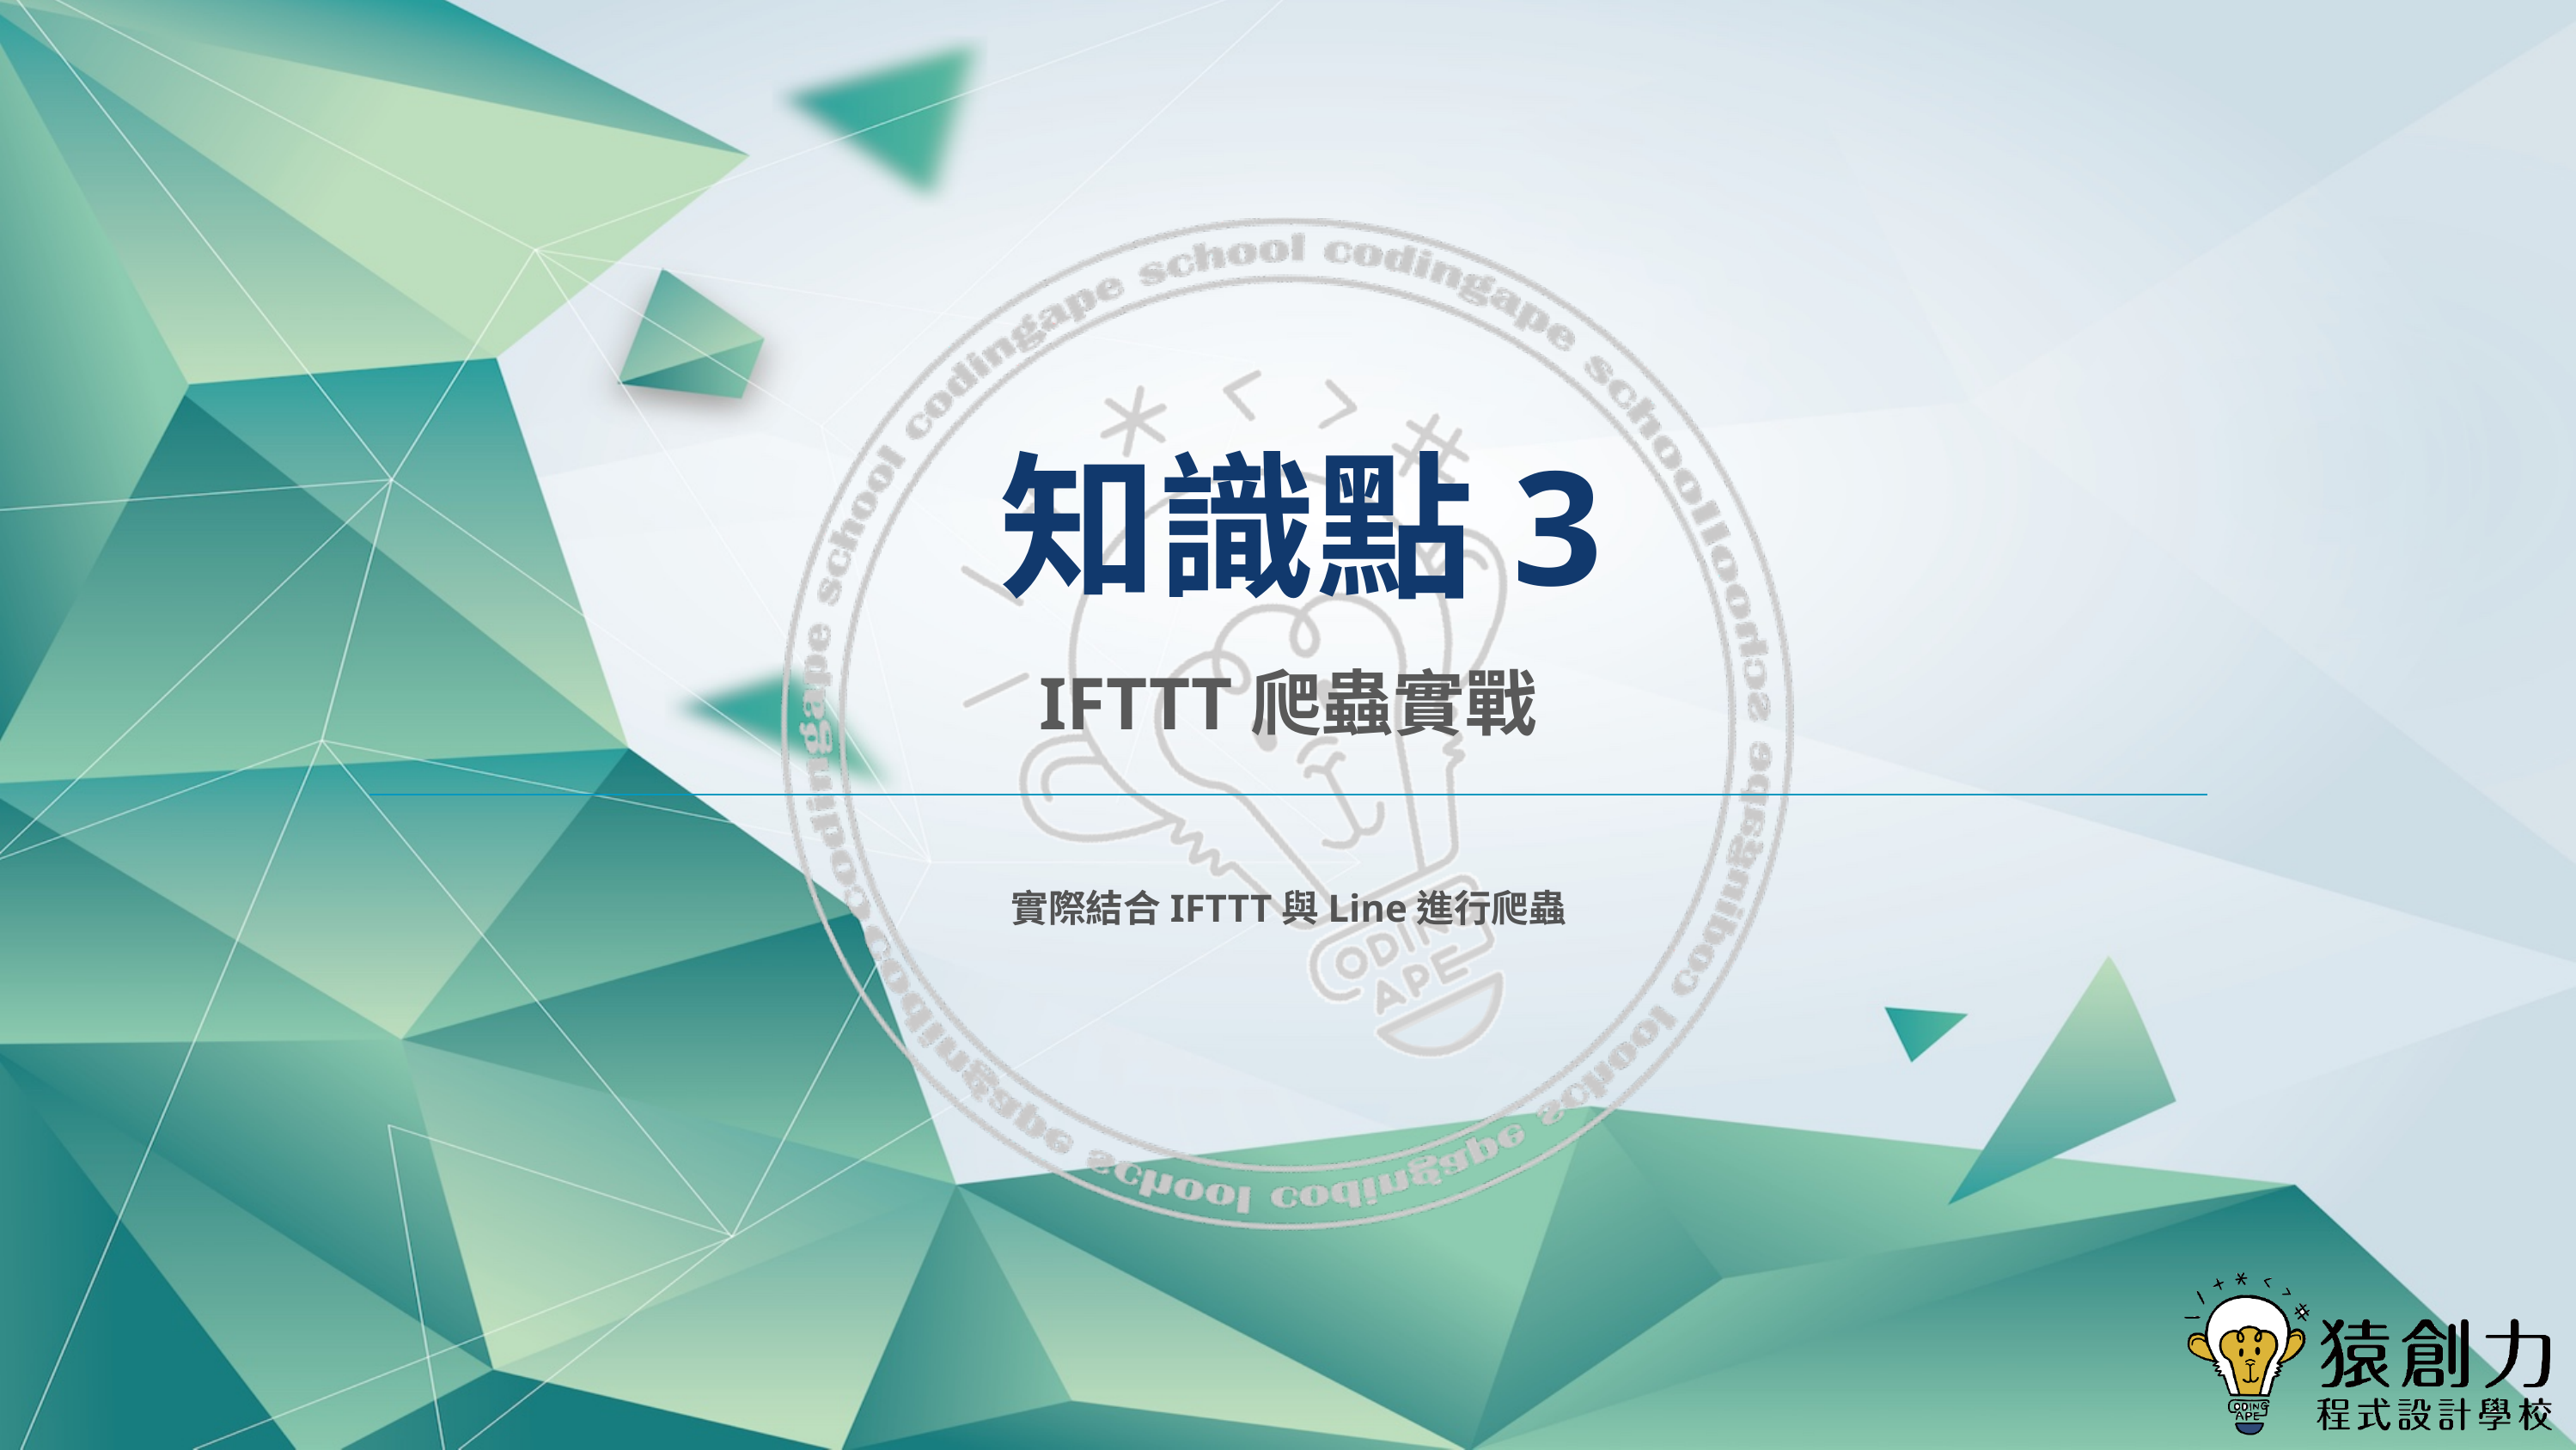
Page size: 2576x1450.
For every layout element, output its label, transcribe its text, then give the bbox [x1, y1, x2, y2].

picture [0, 0, 2576, 1450]
list IFTTT爬蟲實戰 [156, 647, 2420, 774]
title 知識點3 [121, 388, 2481, 624]
list 實際結合IFTTT與Line進行爬蟲 [296, 864, 2281, 1214]
